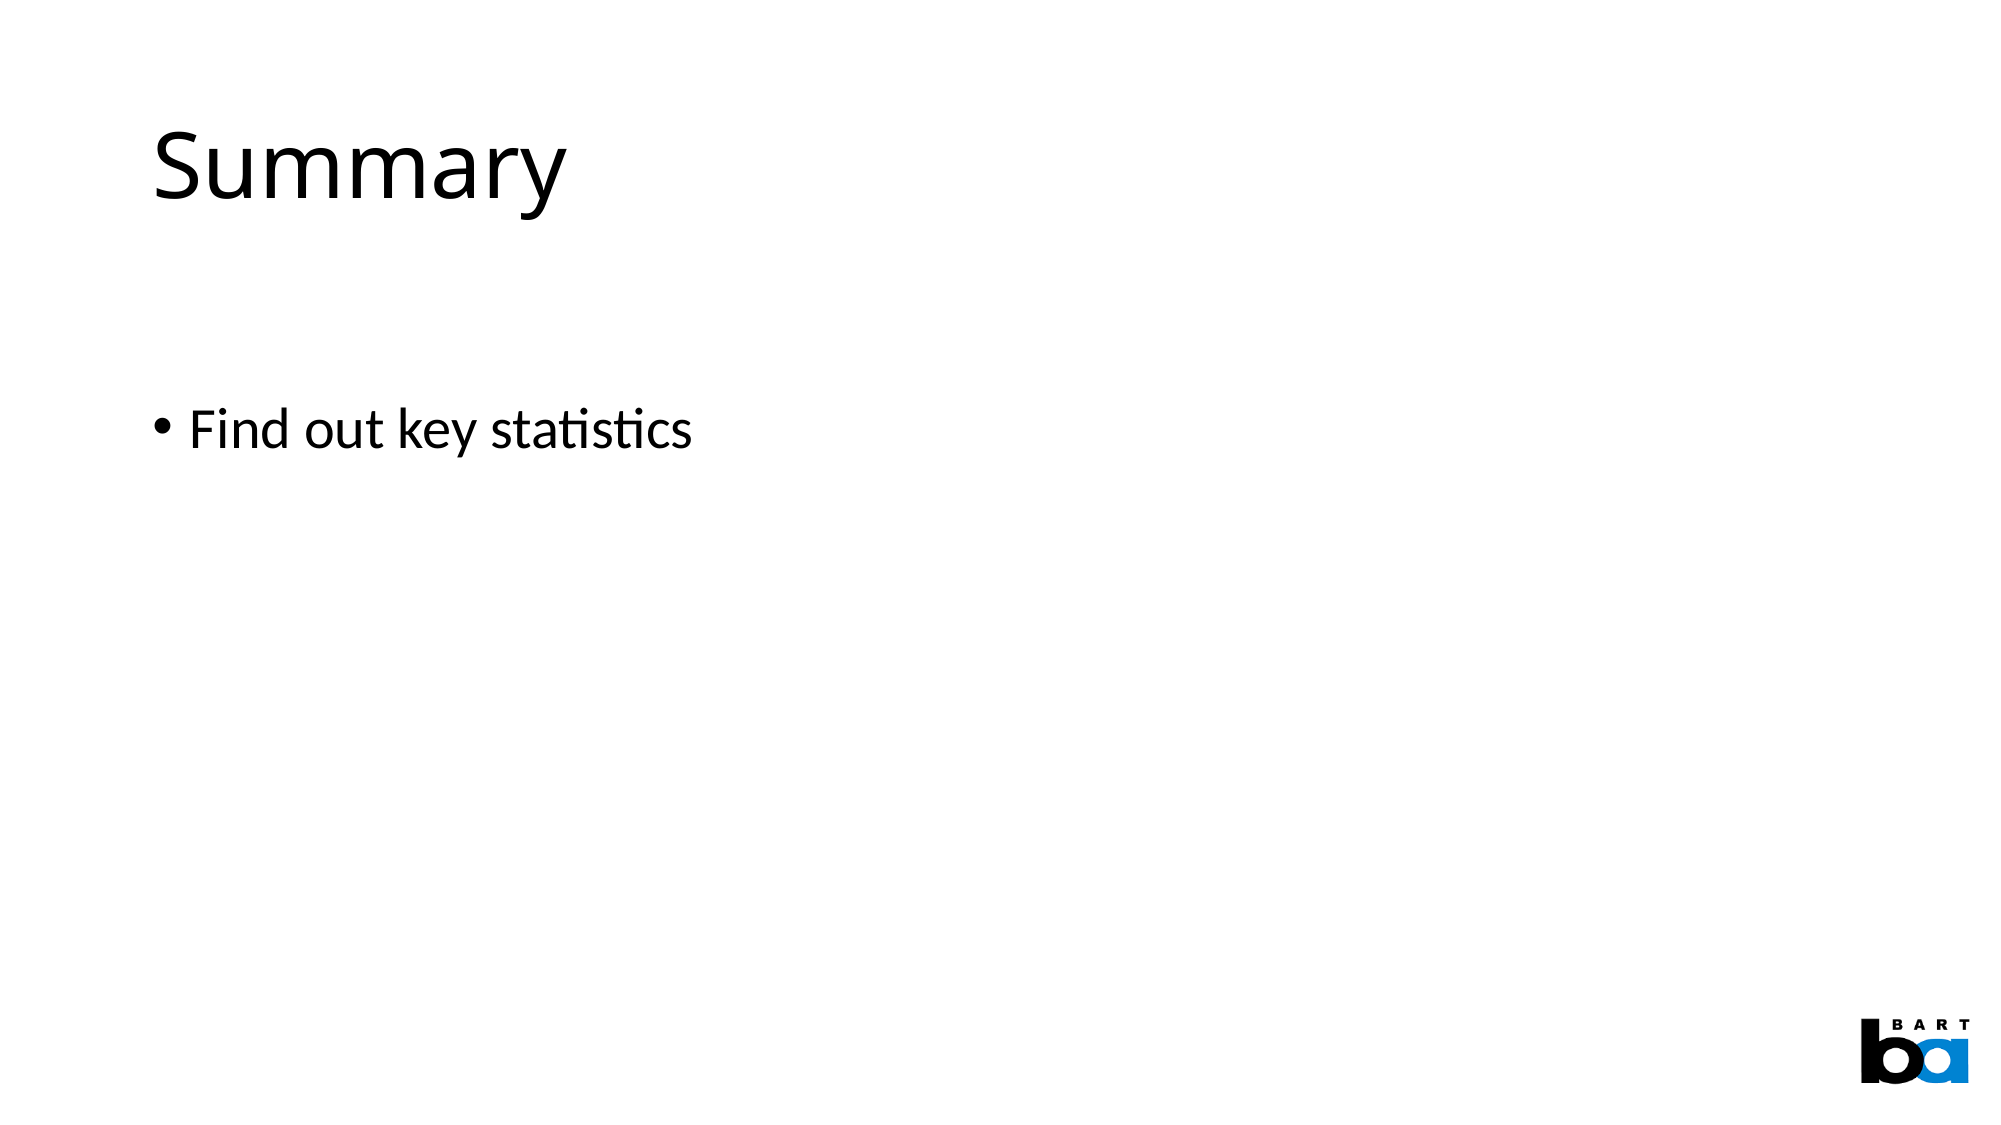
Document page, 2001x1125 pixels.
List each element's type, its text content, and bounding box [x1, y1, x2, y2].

title Summary [137, 59, 1863, 278]
list Find out key statistics [137, 299, 1863, 1014]
picture [1841, 977, 1989, 1125]
